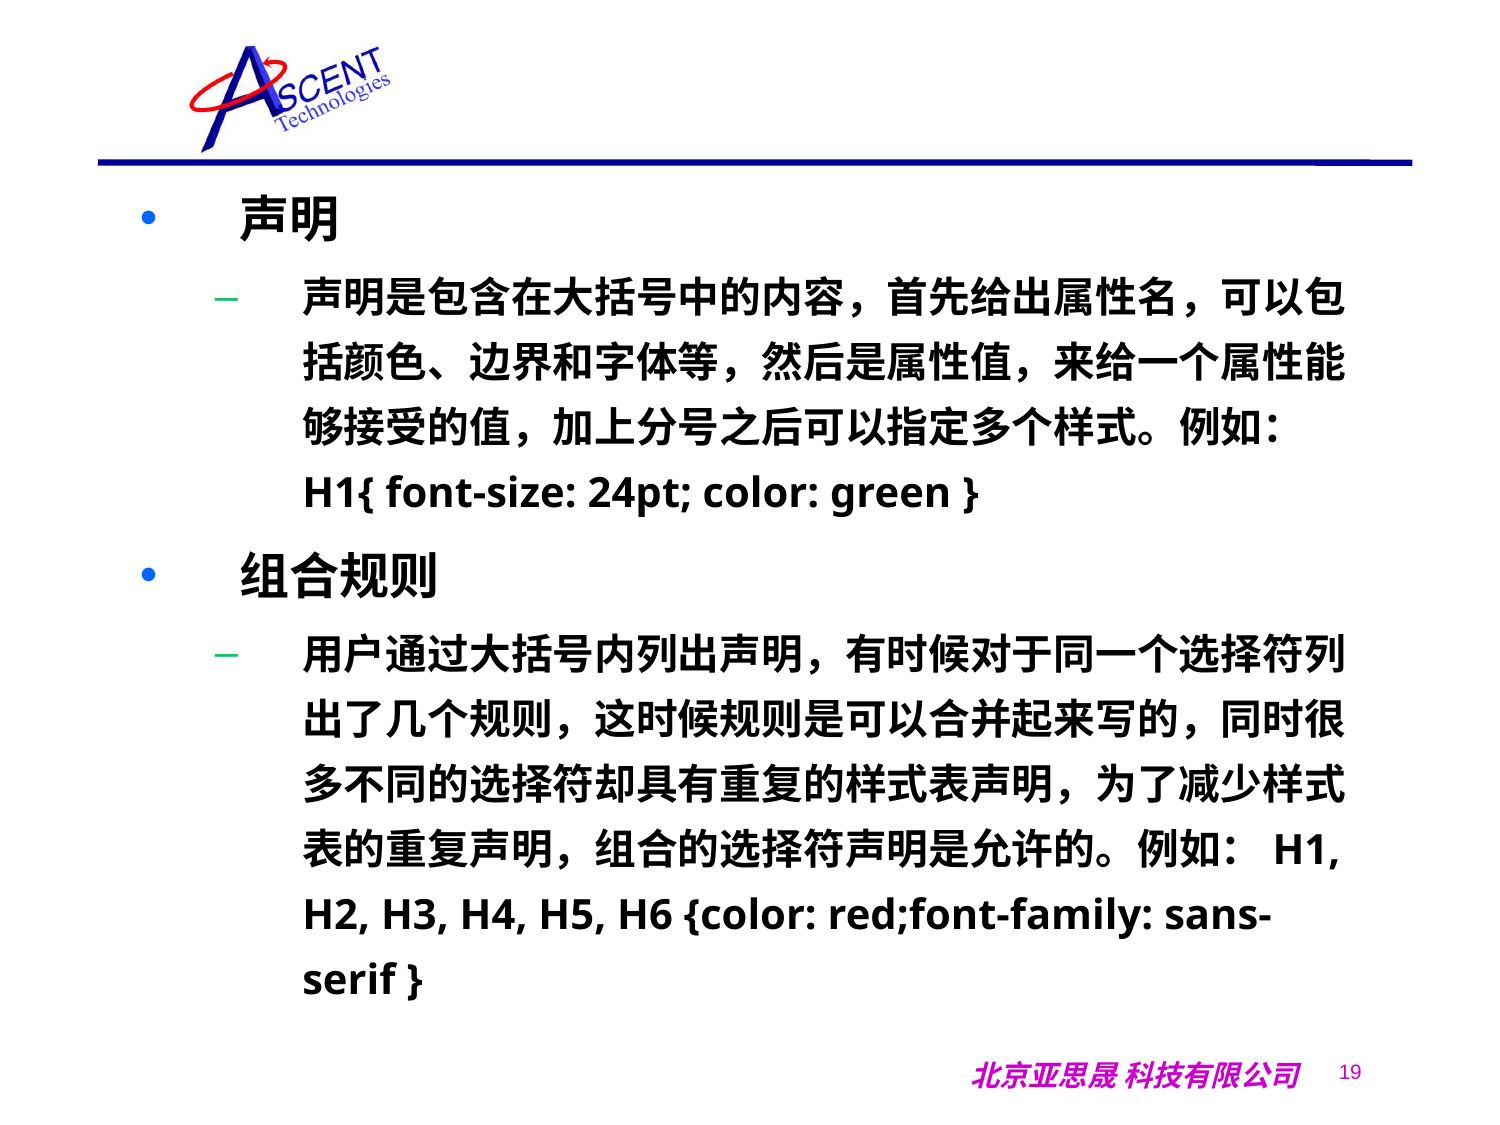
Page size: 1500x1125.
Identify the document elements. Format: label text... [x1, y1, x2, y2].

picture [184, 37, 395, 154]
text_box 声明 声明是包含在大括号中的内容，首先给出属性名，可以包括颜色、边界和字体等，然后是属性值，来给一个属性能够接受的值，加上分号之后可以指定多个样式。例如：H1{ font-size: 24pt; color: green } 组合规则 用户通过大括号内列出声明，有时候对于同一个选择符列出了几个规则，这时候规则是可以合并起来写的，同时很多不同的选择符却具有重复的样式表声明，为了减少样式表的重复声明，组合的选择符声明是允许的。例如：H1, H2, H3, H4, H5, H6 {color: red;font-family: sans-serif } [124, 162, 1400, 838]
